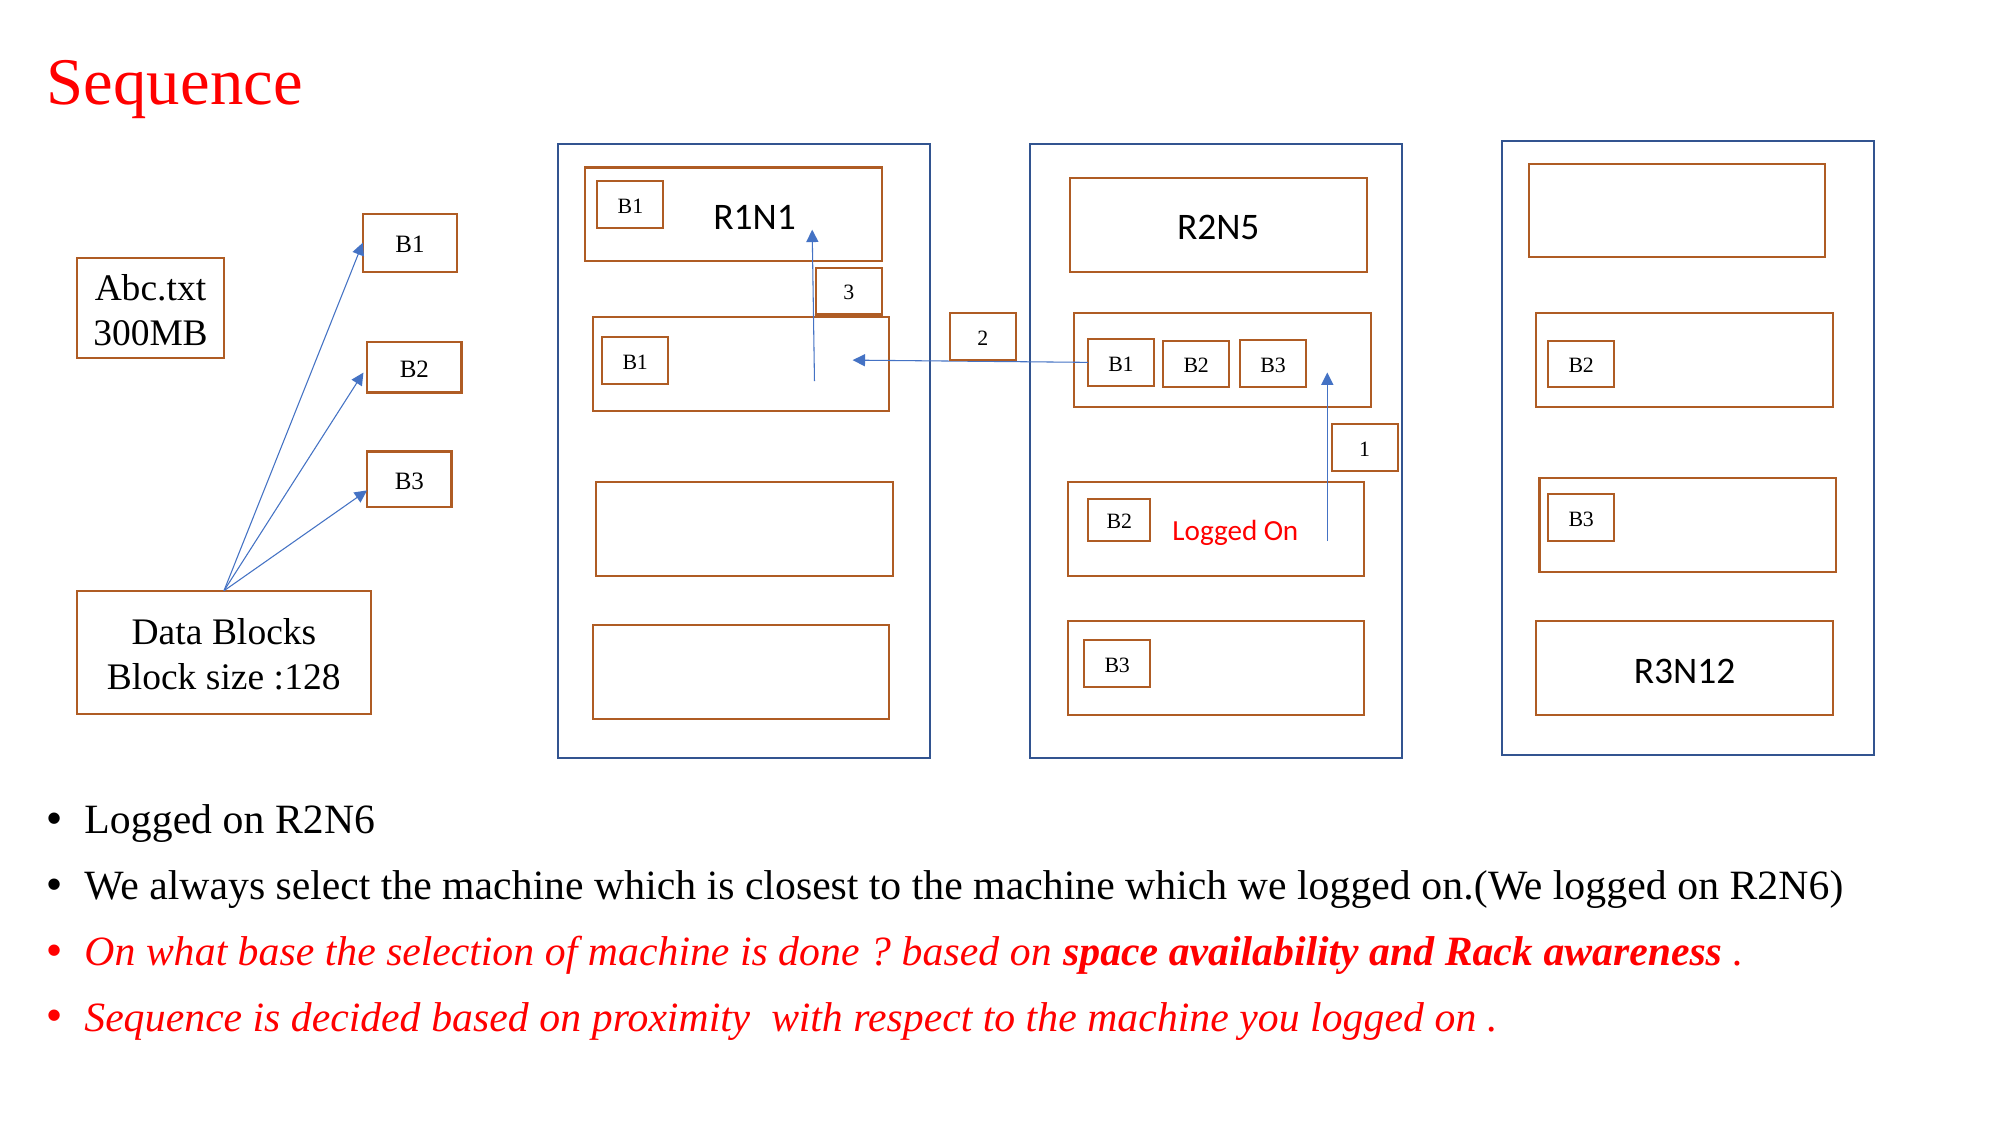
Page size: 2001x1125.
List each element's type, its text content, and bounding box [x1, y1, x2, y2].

text_box 2 [949, 312, 1017, 360]
text_box 1 [1331, 423, 1399, 472]
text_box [223, 372, 364, 490]
text_box B2 [1162, 340, 1230, 388]
text_box B1 [601, 336, 669, 385]
text_box B1 [1087, 338, 1155, 387]
text_box 3 [815, 267, 883, 316]
text_box [1528, 163, 1826, 258]
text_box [223, 490, 368, 591]
list Logged on R2N6 We always select the machine which is closest to the machine which we logged on.(We logged on R2N6) On what base the selection of machine is done ? based on space availability and Rack awareness . Sequence is decided based on proximity with respect to the machine you logged on . [31, 790, 1959, 1104]
text_box B3 [1239, 339, 1307, 388]
text_box B1 [596, 180, 664, 229]
text_box B2 [366, 341, 463, 394]
text_box B3 [1083, 639, 1151, 688]
text_box [1067, 620, 1365, 716]
text_box B1 [362, 213, 458, 273]
text_box [592, 624, 890, 720]
text_box B3 [1547, 493, 1615, 542]
text_box Data Blocks Block size :128 [76, 590, 372, 715]
text_box B2 [1087, 498, 1151, 542]
title Sequence [31, 21, 1959, 145]
text_box [595, 481, 894, 577]
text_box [223, 242, 363, 372]
text_box Logged On [1067, 481, 1365, 577]
text_box [1501, 140, 1875, 756]
text_box [1535, 312, 1834, 408]
text_box [557, 143, 931, 759]
text_box B3 [366, 450, 453, 508]
text_box B2 [1547, 340, 1615, 388]
text_box [1538, 477, 1837, 573]
text_box Abc.txt 300MB [76, 257, 223, 359]
text_box R1N1 [584, 166, 883, 262]
text_box [592, 316, 890, 412]
text_box [1029, 143, 1403, 759]
text_box R3N12 [1535, 620, 1834, 716]
text_box [1073, 312, 1372, 408]
text_box R2N5 [1069, 177, 1368, 273]
